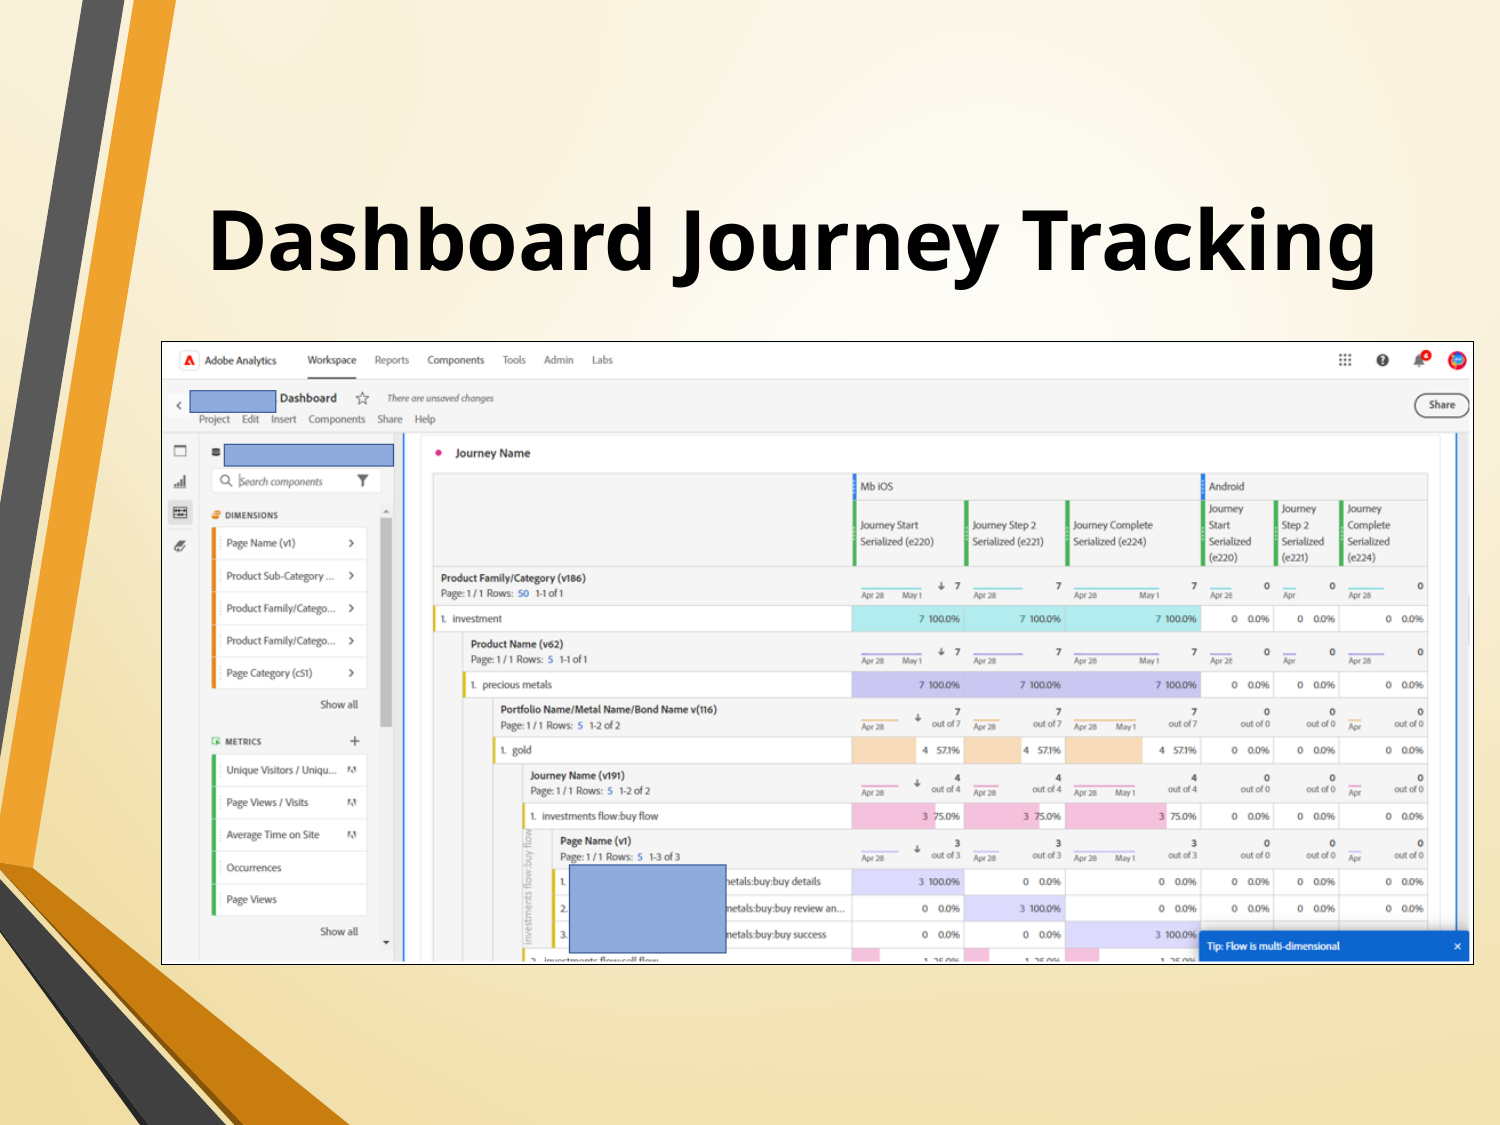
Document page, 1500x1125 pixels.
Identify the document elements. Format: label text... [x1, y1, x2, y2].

picture [160, 340, 1474, 966]
title Dashboard Journey Tracking [161, 75, 1425, 340]
